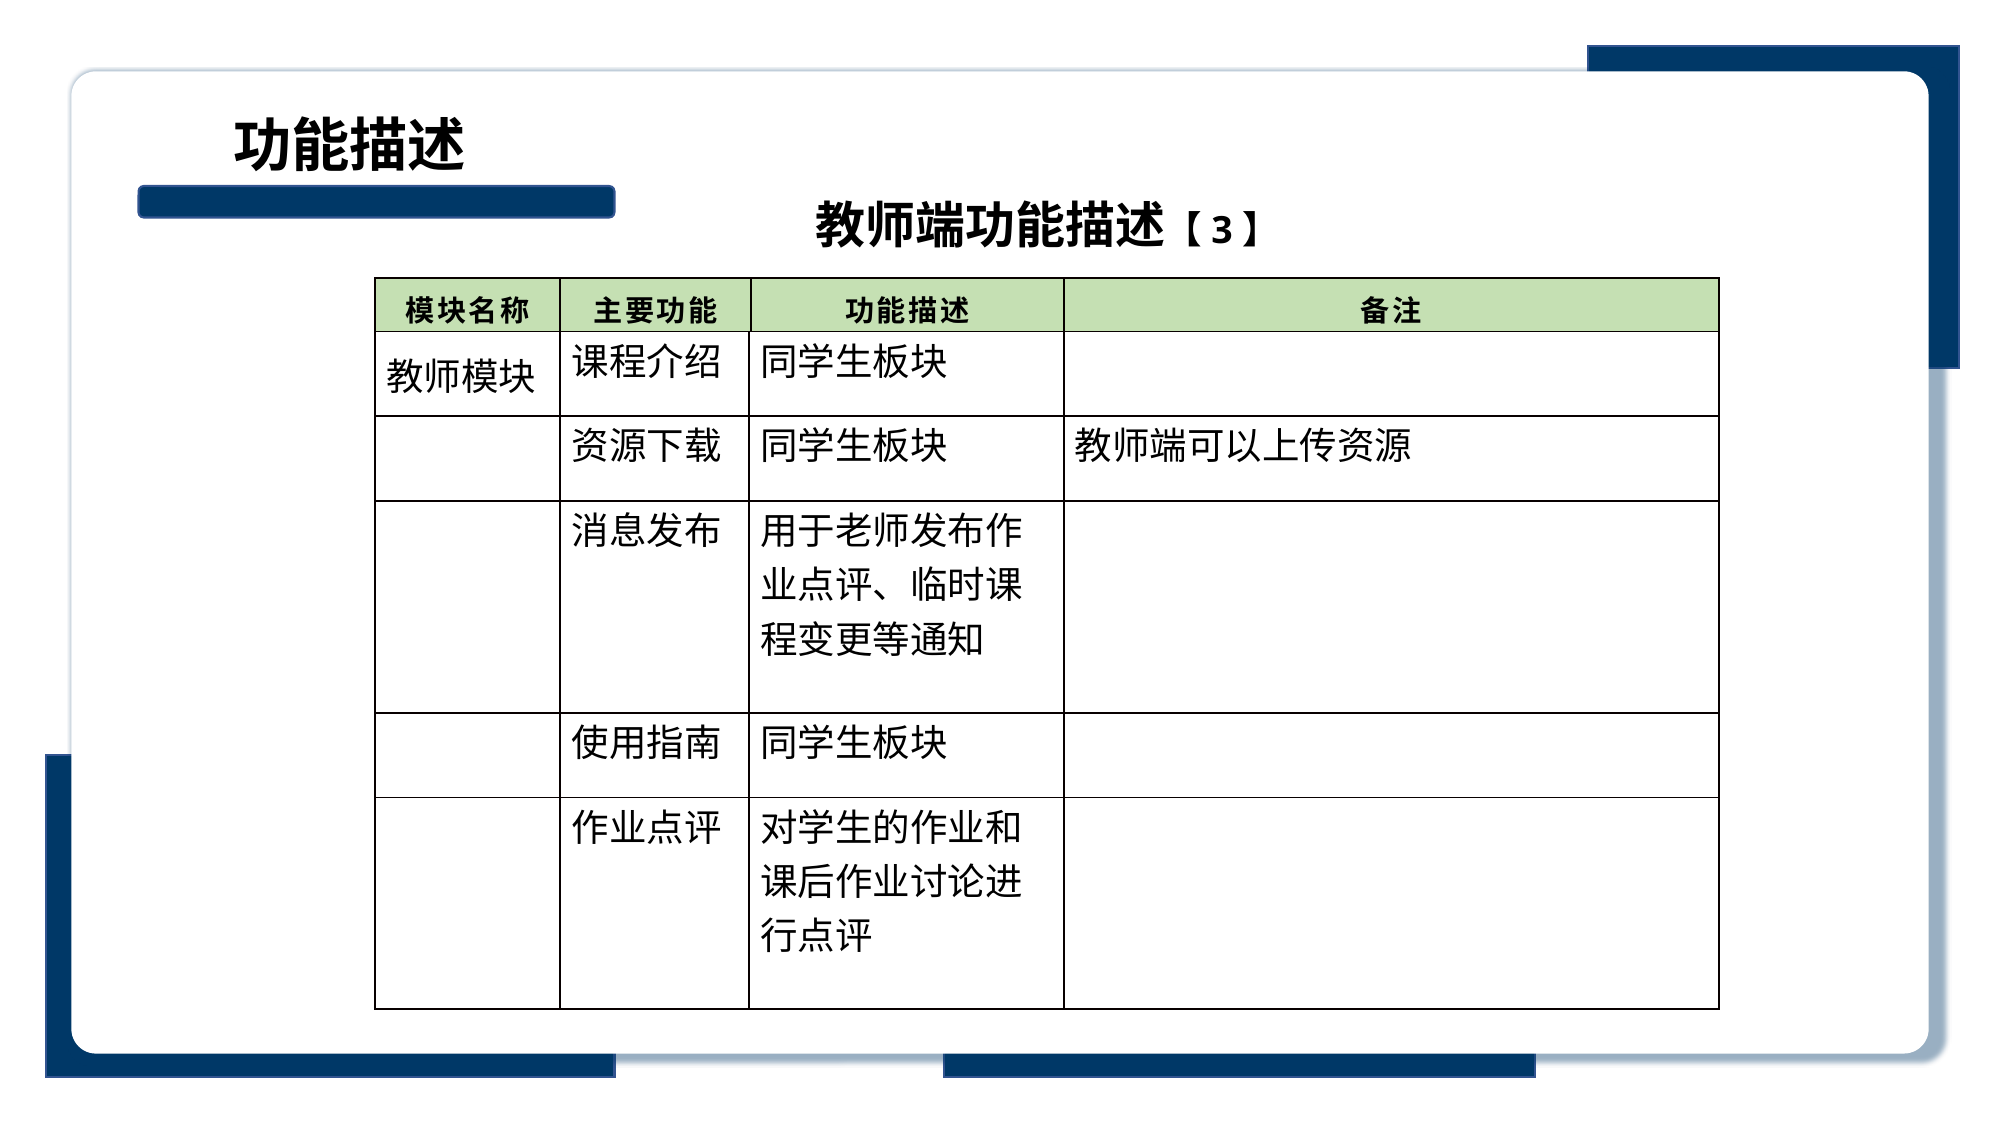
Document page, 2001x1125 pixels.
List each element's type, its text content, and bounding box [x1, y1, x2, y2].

table_header 同学生板块 [750, 332, 1063, 415]
text_box [943, 1066, 1536, 1078]
table_cell 教师端可以上传资源 [1065, 417, 1718, 500]
text_box [70, 70, 1930, 1055]
table_header 备注 [1065, 279, 1718, 331]
table_header 教师模块 [376, 332, 559, 415]
table_cell 使用指南 [561, 714, 748, 797]
table_cell 同学生板块 [750, 714, 1063, 797]
text_box 功能描述 [218, 100, 482, 186]
table_cell 资源下载 [561, 417, 748, 500]
table_cell [376, 502, 559, 712]
table_cell [376, 714, 559, 797]
text_box [45, 754, 616, 1078]
table_cell [1065, 502, 1718, 712]
table_cell 消息发布 [561, 502, 748, 712]
table_header 主要功能 [561, 279, 750, 331]
table_cell [1065, 714, 1718, 797]
table_cell 作业点评 [561, 798, 748, 1008]
table_cell [376, 417, 559, 500]
table_cell 同学生板块 [750, 417, 1063, 500]
text_box 教师端功能描述【3】 [800, 185, 1295, 261]
table_cell 对学生的作业和课后作业讨论进行点评 [750, 798, 1063, 1008]
text_box [1587, 45, 1960, 369]
text_box [137, 184, 616, 219]
table_cell [1065, 798, 1718, 1008]
table_header 功能描述 [752, 279, 1063, 331]
table_cell 用于老师发布作业点评、临时课程变更等通知 [750, 502, 1063, 712]
table_header 模块名称 [376, 279, 559, 331]
table_header [1065, 332, 1718, 415]
table_header 课程介绍 [561, 332, 748, 415]
table_cell [376, 798, 559, 1008]
